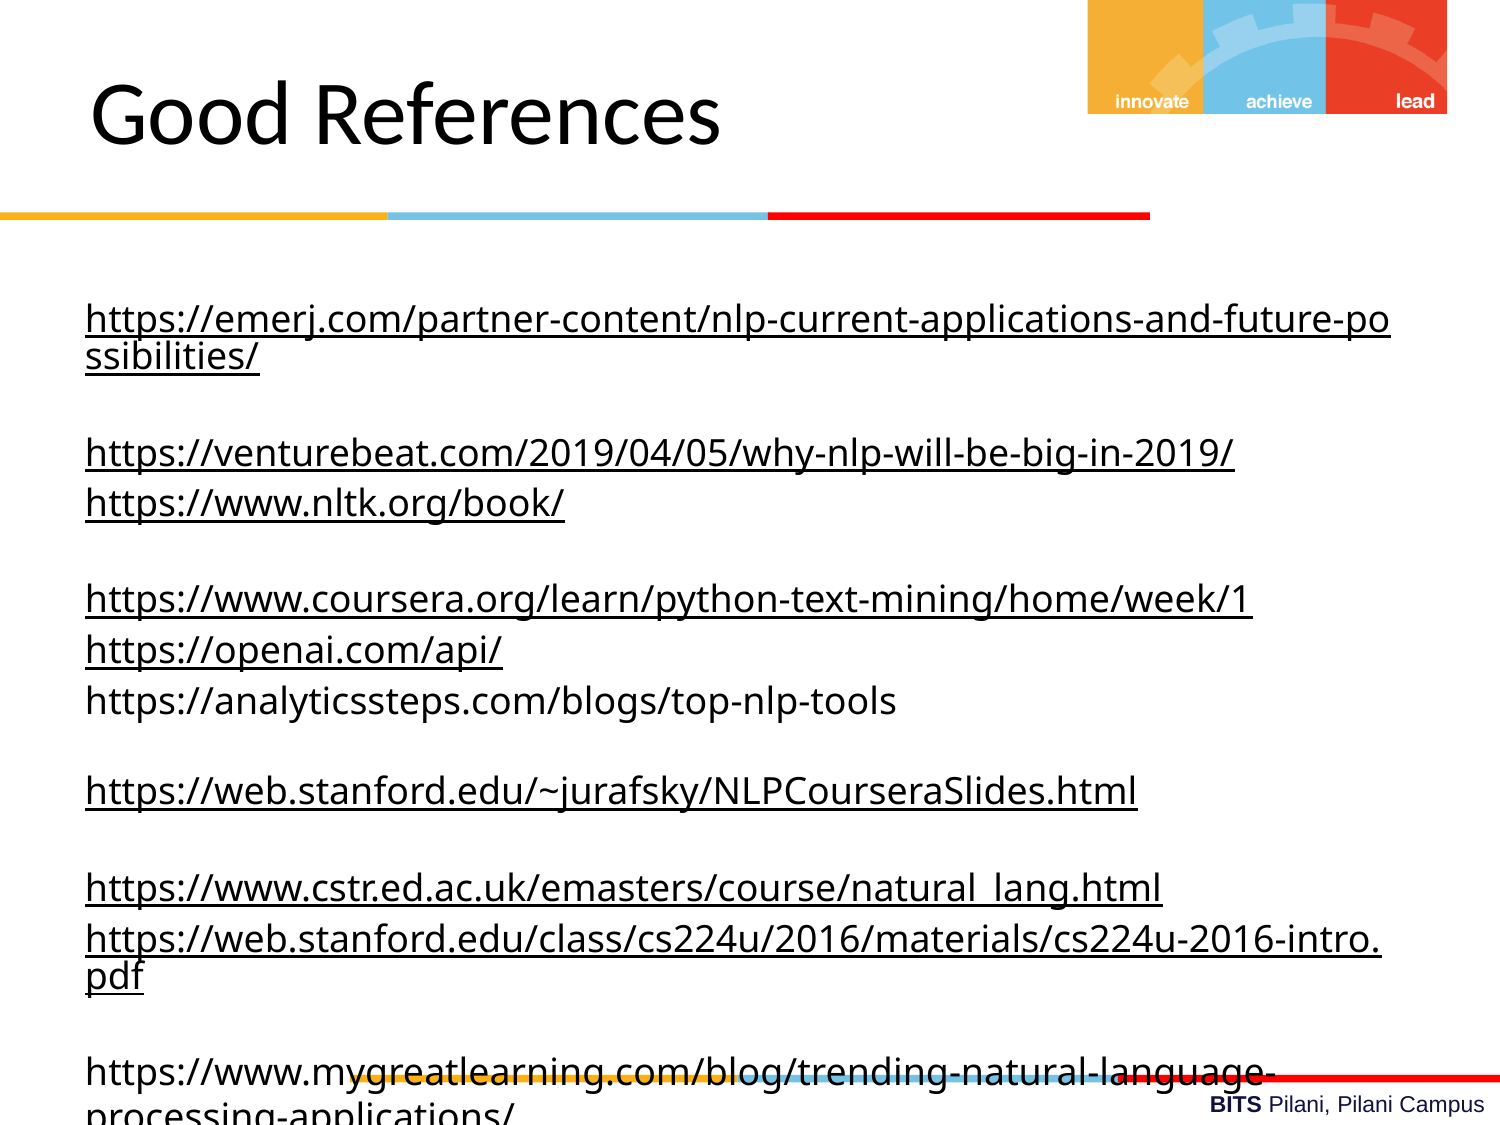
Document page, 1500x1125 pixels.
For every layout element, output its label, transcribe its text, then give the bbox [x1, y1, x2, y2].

text_box https://emerj.com/partner-content/nlp-current-applications-and-future-possibilities/ https://venturebeat.com/2019/04/05/why-nlp-will-be-big-in-2019/ https://www.nltk.org/book/ https://www.coursera.org/learn/python-text-mining/home/week/1 https://openai.com/api/ https://analyticssteps.com/blogs/top-nlp-tools https://web.stanford.edu/~jurafsky/NLPCourseraSlides.html https://www.cstr.ed.ac.uk/emasters/course/natural_lang.html https://web.stanford.edu/class/cs224u/2016/materials/cs224u-2016-intro.pdf https://www.mygreatlearning.com/blog/trending-natural-language-processing-applications/ [69, 287, 1408, 1071]
title Good References [75, 45, 1425, 233]
picture [1087, 0, 1448, 114]
